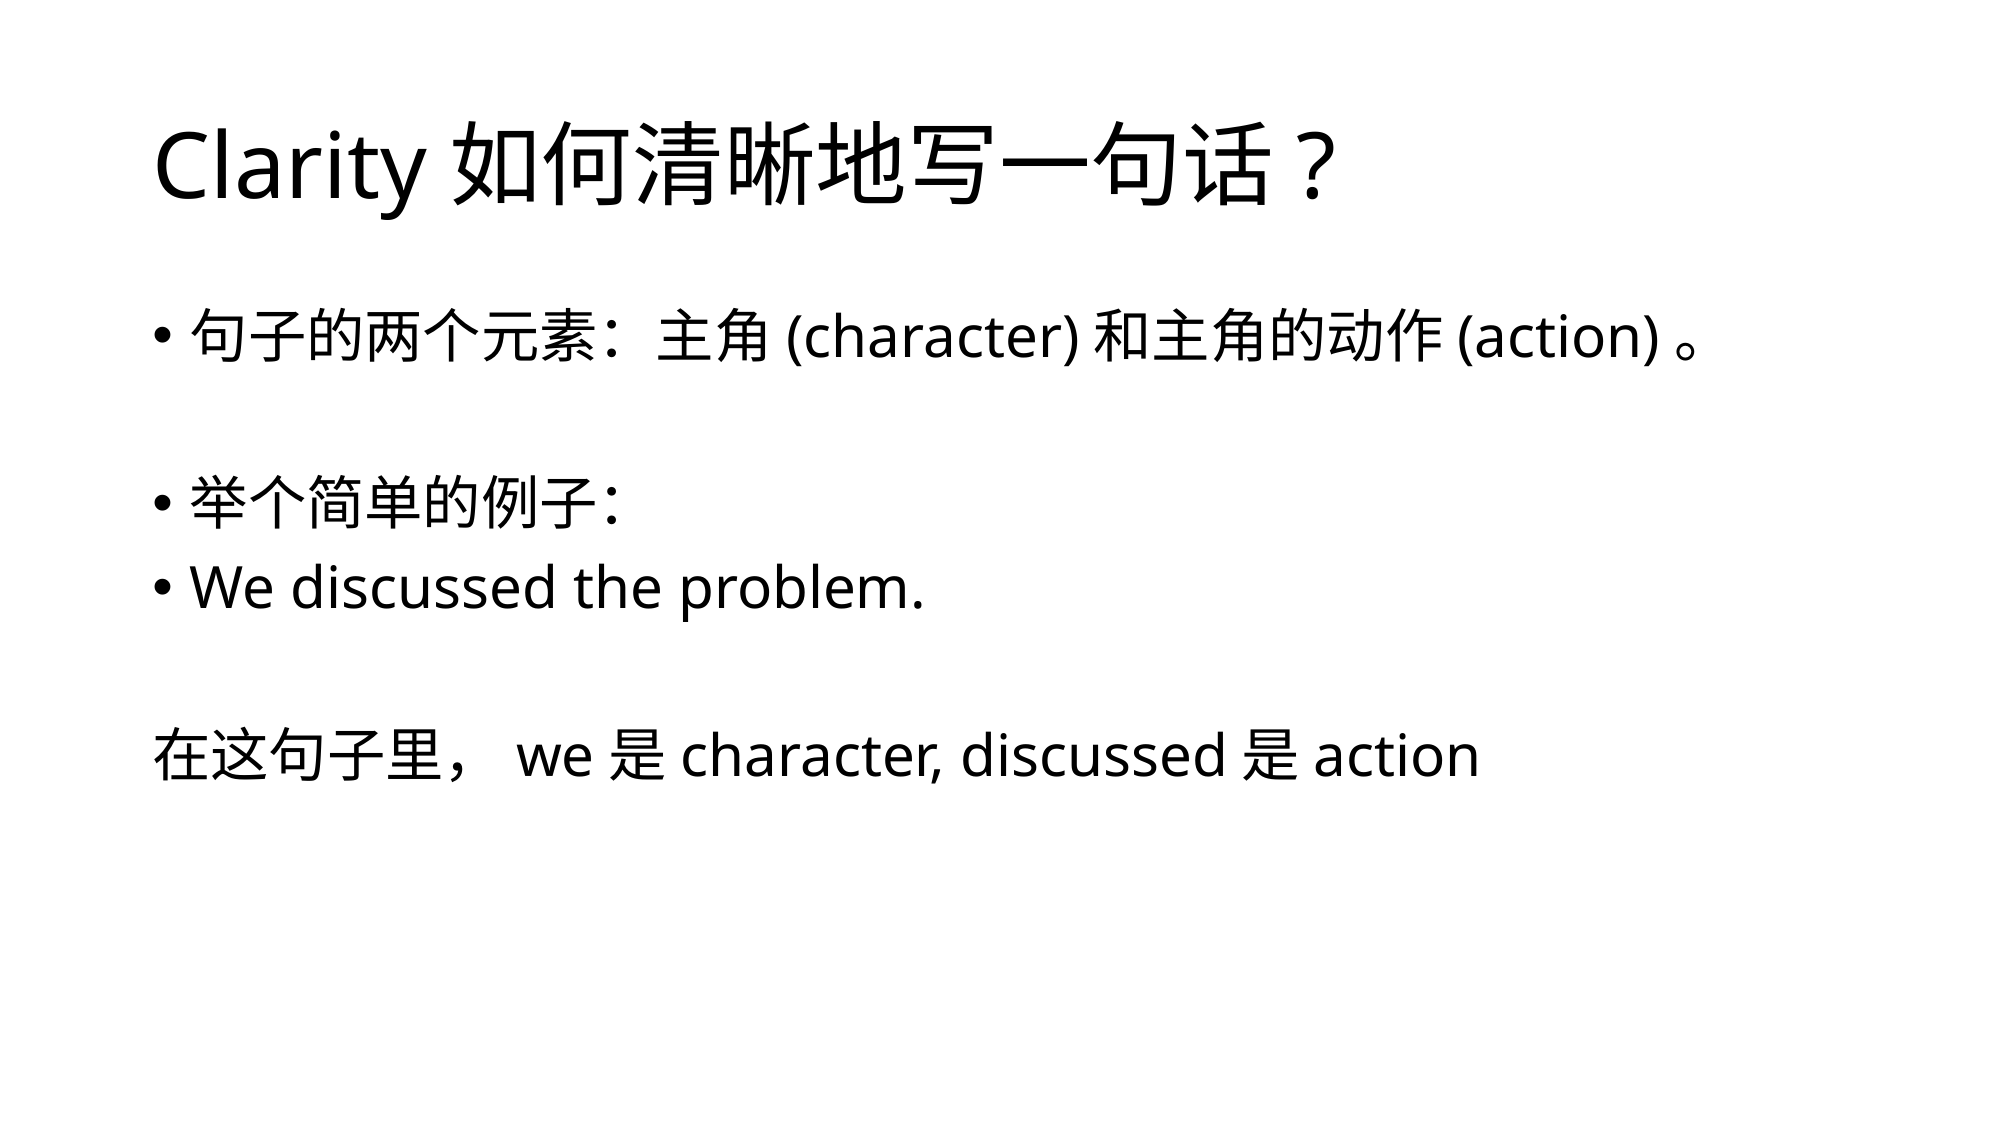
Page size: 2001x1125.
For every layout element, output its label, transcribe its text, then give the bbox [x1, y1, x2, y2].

list 句子的两个元素：主角(character)和主角的动作(action)。 举个简单的例子： We discussed the problem. 在这句子里，we是character, discussed是action [137, 299, 1863, 1014]
title Clarity如何清晰地写一句话? [137, 59, 1863, 278]
